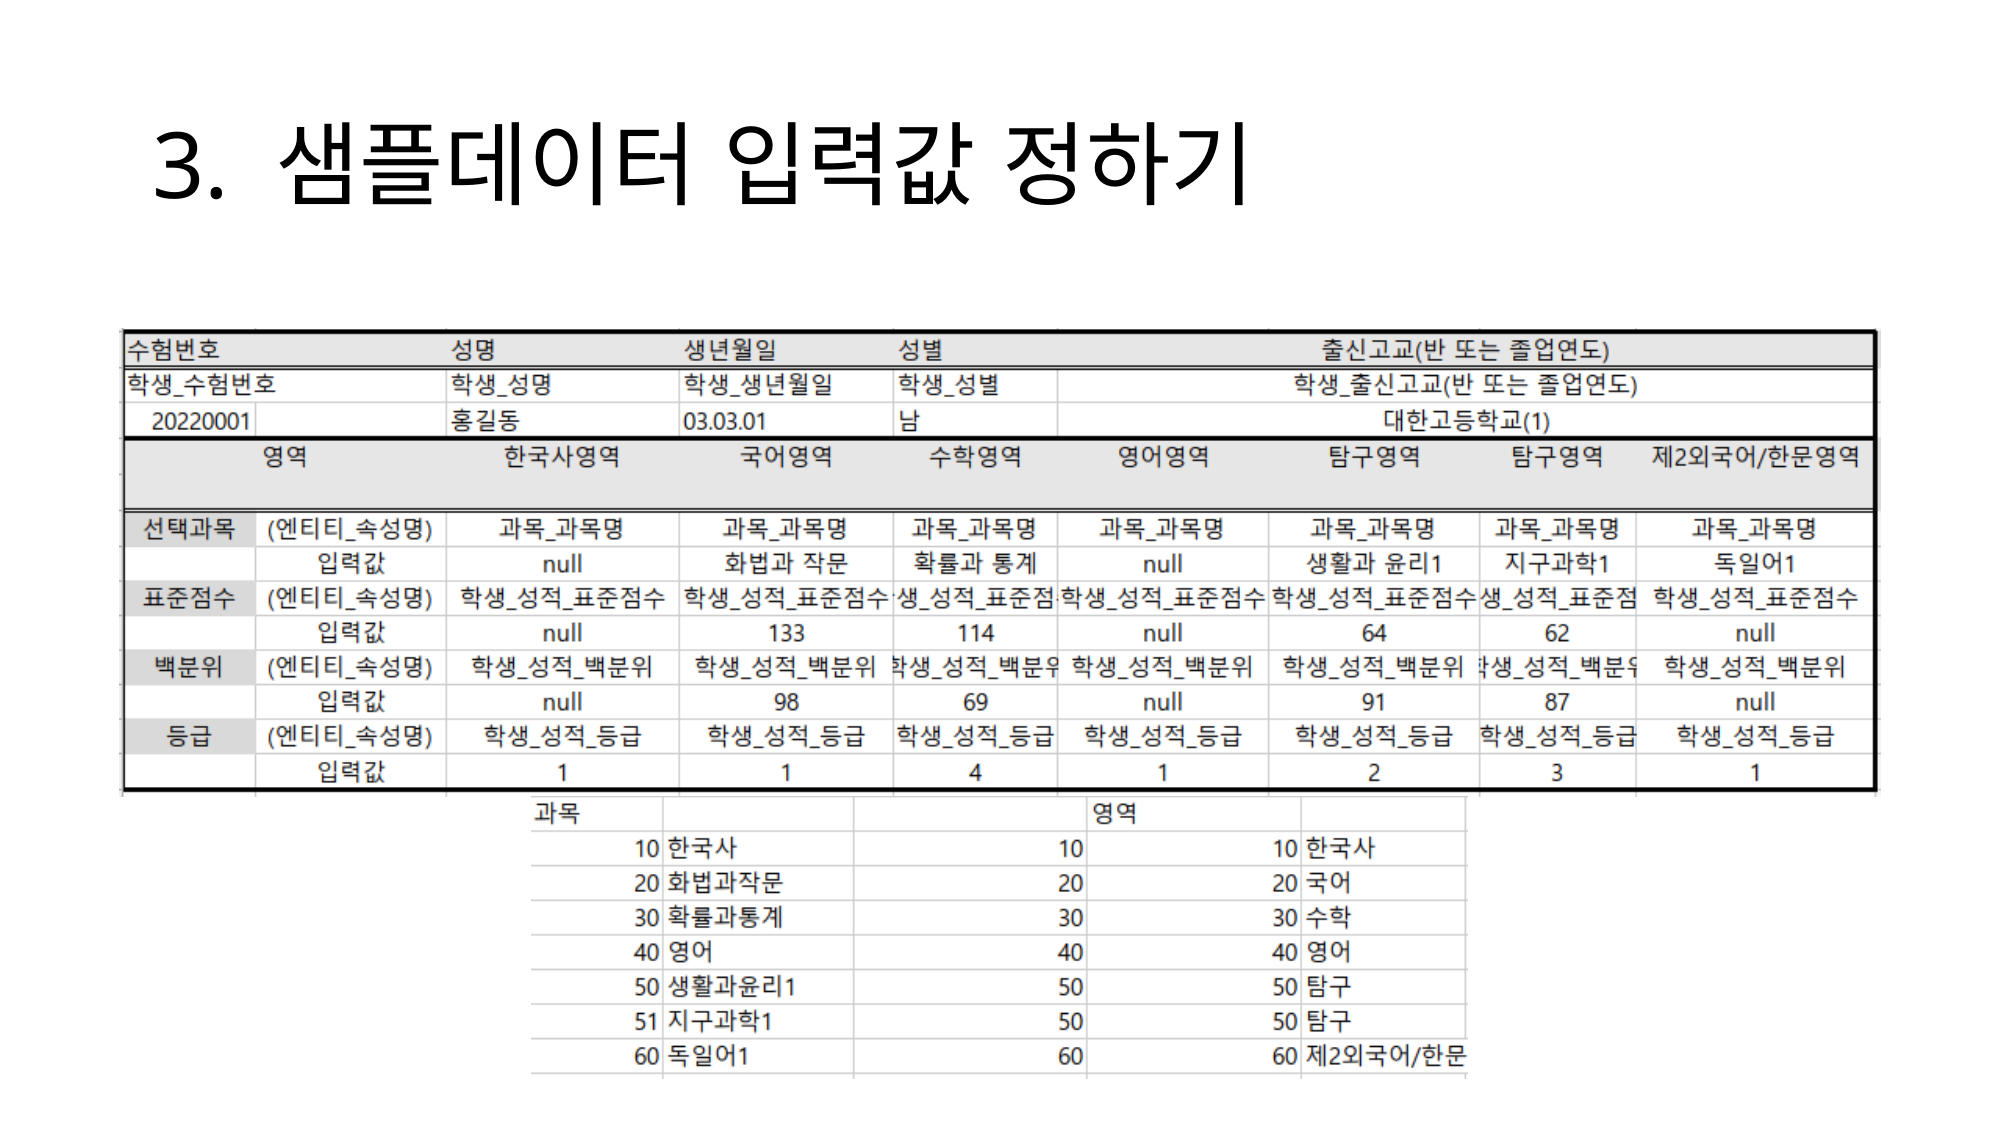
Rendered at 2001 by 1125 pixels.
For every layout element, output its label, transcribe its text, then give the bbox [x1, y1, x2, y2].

picture [119, 328, 1881, 1079]
title 3. 샘플데이터 입력값 정하기 [137, 59, 1863, 278]
